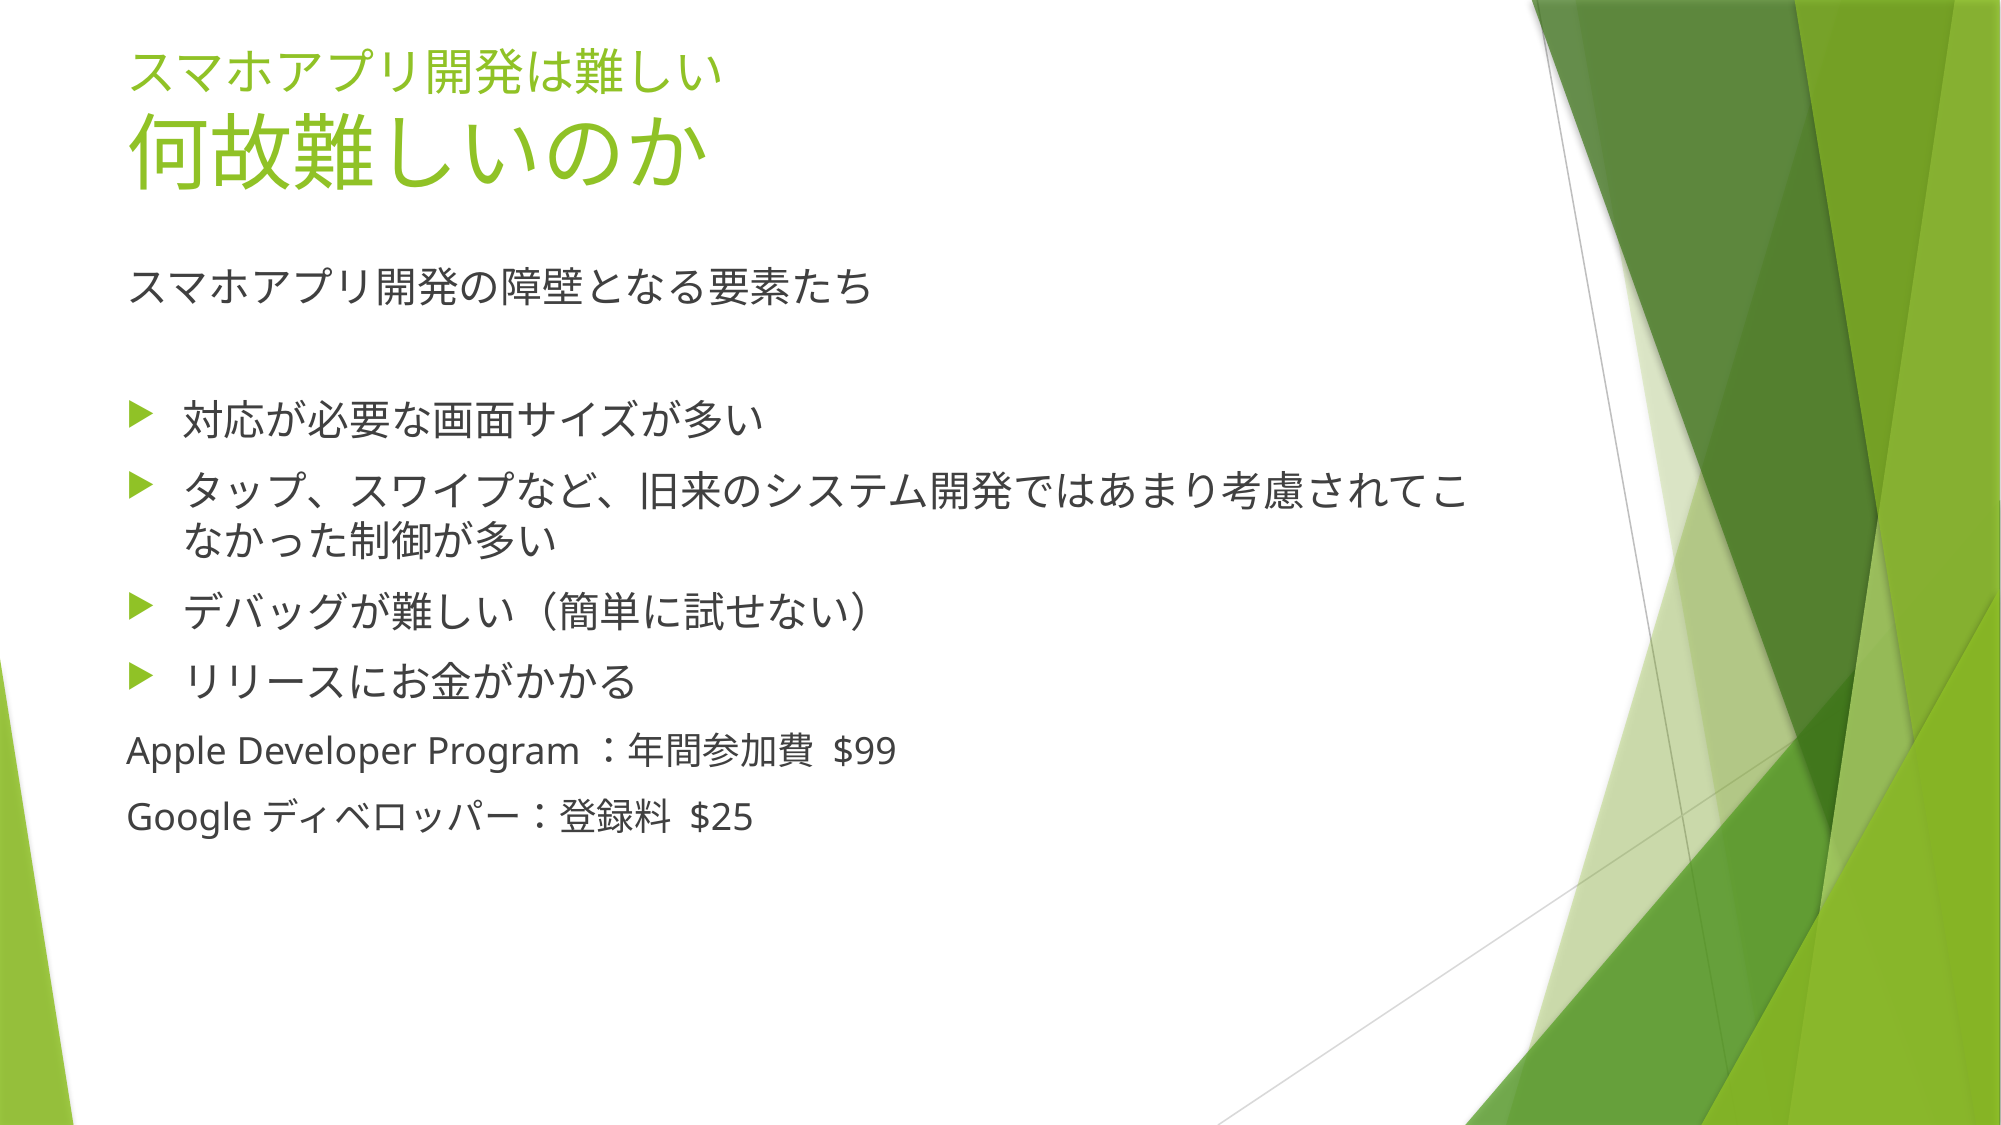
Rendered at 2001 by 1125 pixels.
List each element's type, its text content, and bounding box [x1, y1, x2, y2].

list スマホアプリ開発の障壁となる要素たち 対応が必要な画面サイズが多い タップ、スワイプなど、旧来のシステム開発ではあまり考慮されてこなかった制御が多い デバッグが難しい（簡単に試せない） リリースにお金がかかる Apple Developer Program：年間参加費 $99 Googleディベロッパー：登録料 $25 [111, 227, 1522, 991]
title スマホアプリ開発は難しい 何故難しいのか [111, 32, 1522, 215]
